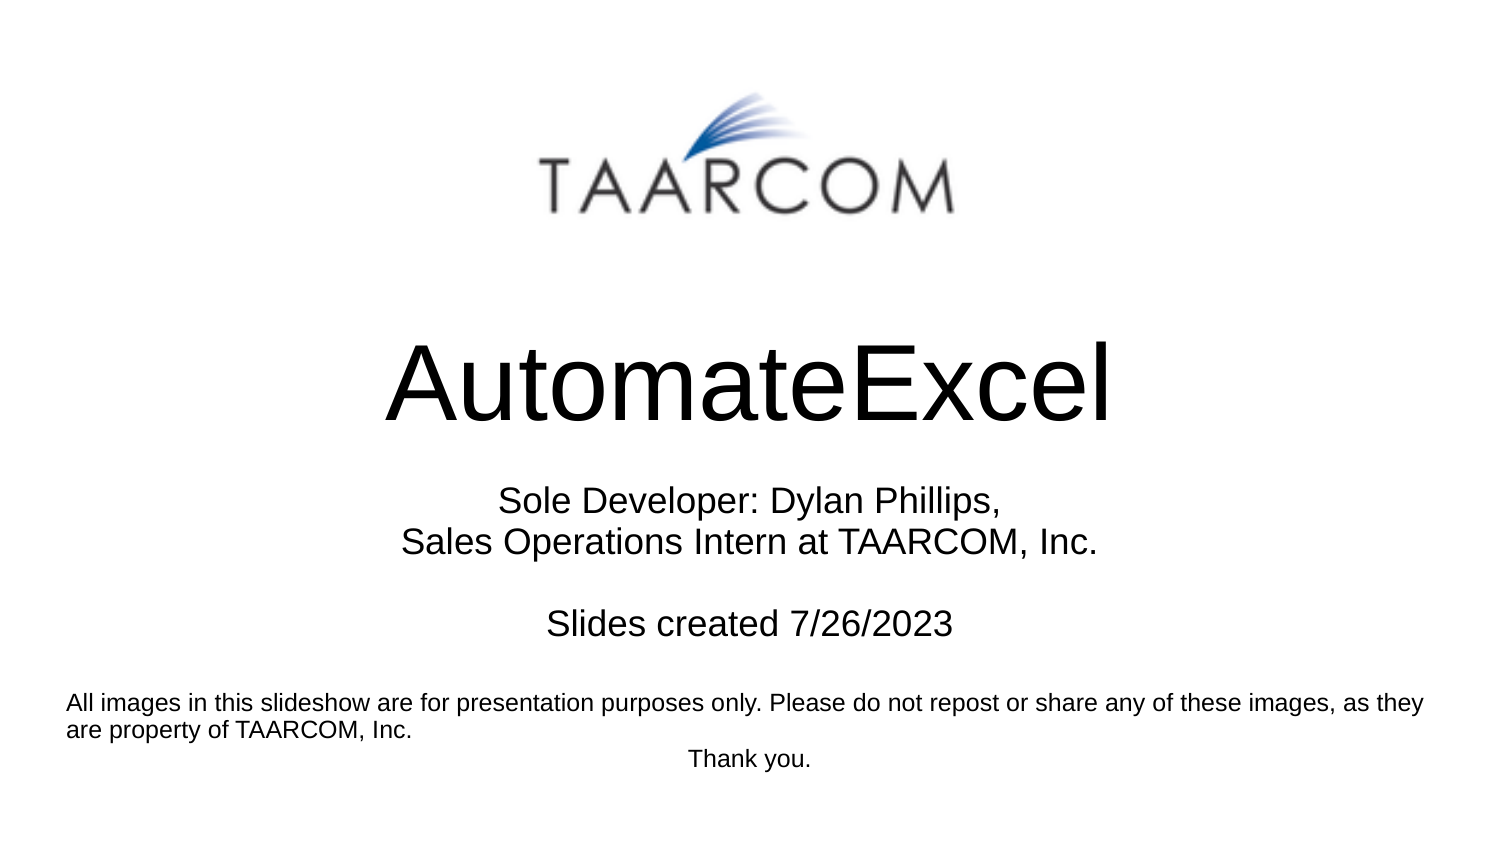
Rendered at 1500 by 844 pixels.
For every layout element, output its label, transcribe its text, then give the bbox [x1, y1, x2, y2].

subtitle Sole Developer: Dylan Phillips, Sales Operations Intern at TAARCOM, Inc. Slides created 7/26/2023 [51, 464, 1449, 661]
subtitle All images in this slideshow are for presentation purposes only. Please do not repost or share any of these images, as they are property of TAARCOM, Inc. Thank you. [51, 673, 1449, 804]
title AutomateExcel [51, 122, 1449, 459]
picture [509, 50, 991, 266]
